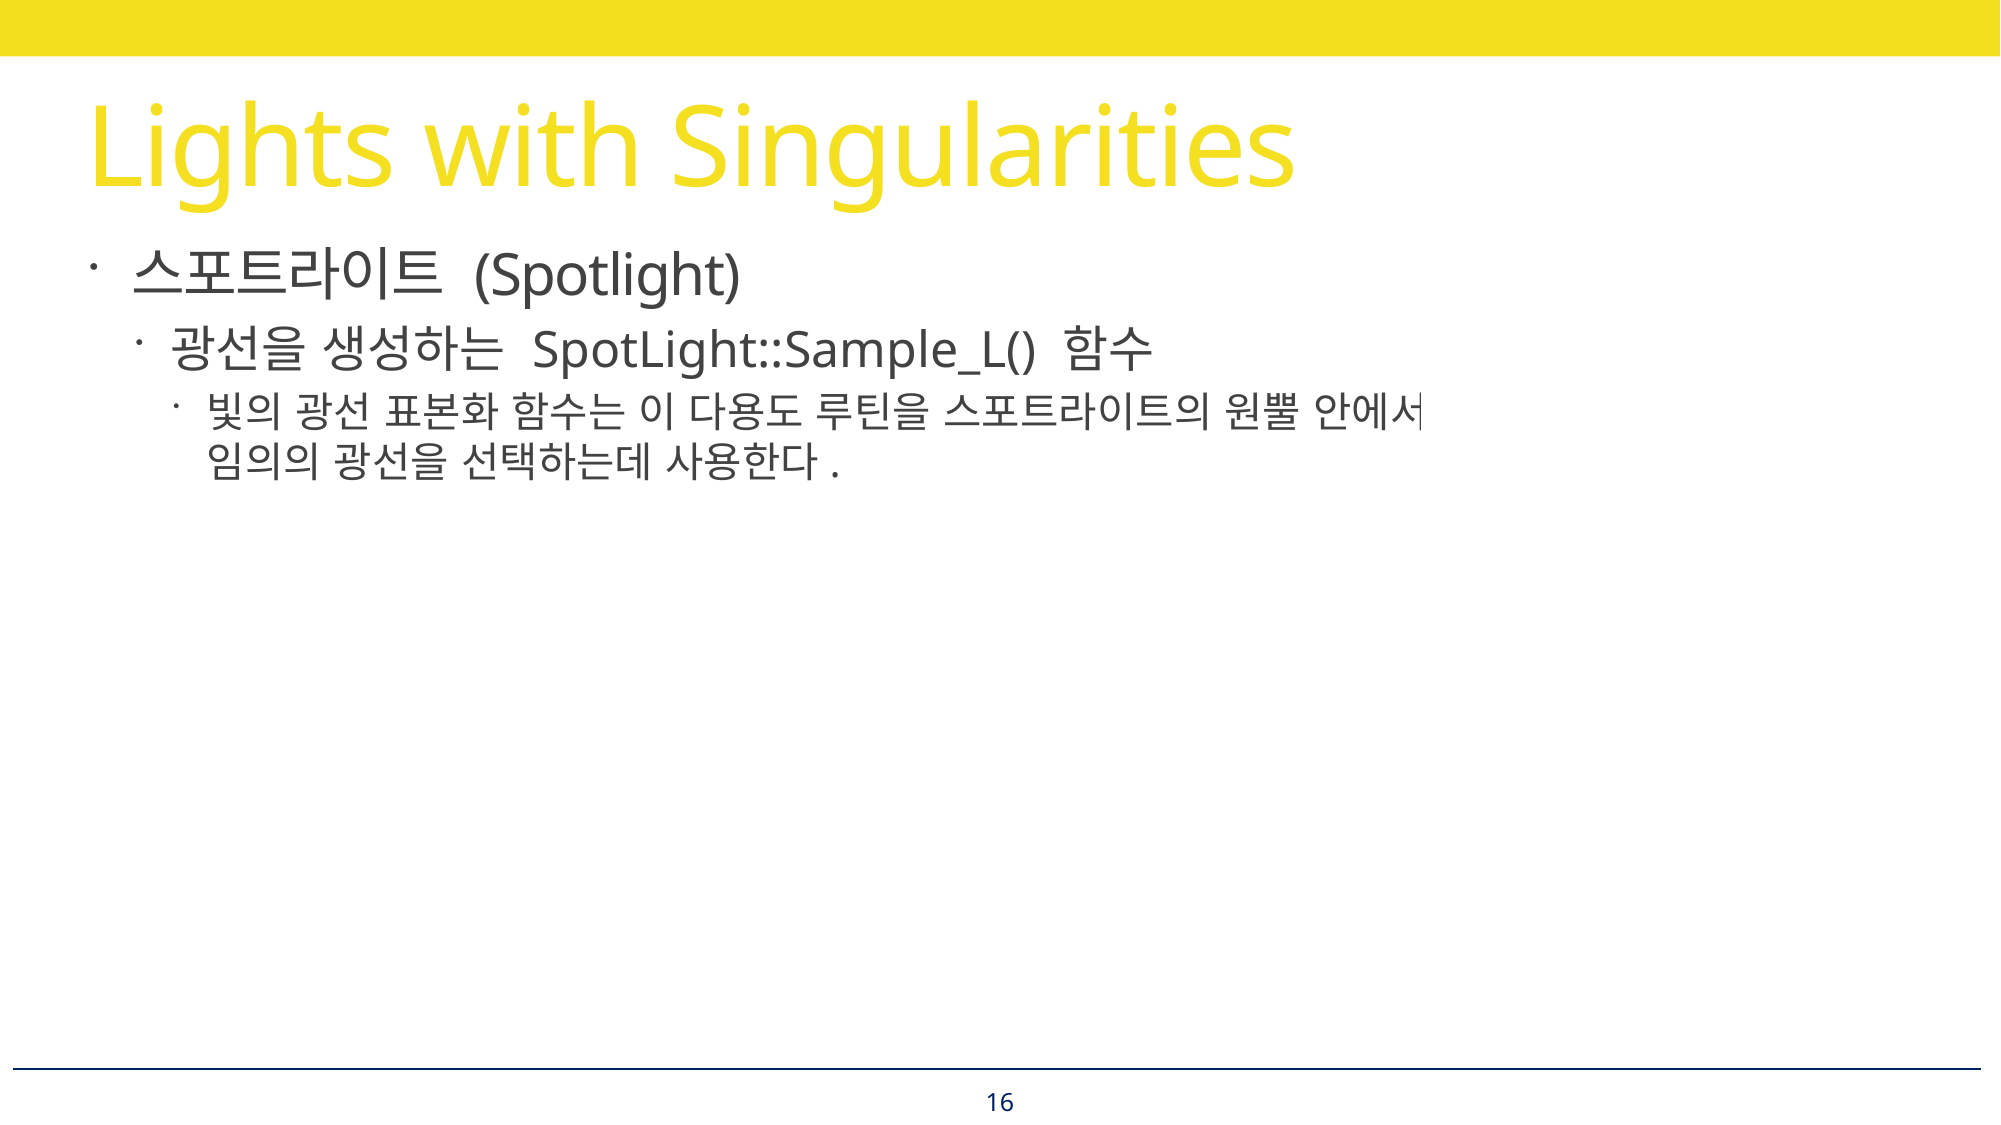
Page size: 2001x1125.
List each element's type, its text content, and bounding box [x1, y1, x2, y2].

title Lights with Singularities [85, 89, 1915, 212]
list 스포트라이트 (Spotlight) 광선을 생성하는 SpotLight::Sample_L() 함수 빛의 광선 표본화 함수는 이 다용도 루틴을 스포트라이트의 원뿔 안에서 임의의 광선을 선택하는데 사용한다. [85, 237, 1915, 1049]
slide_number 16 [916, 1078, 1084, 1125]
